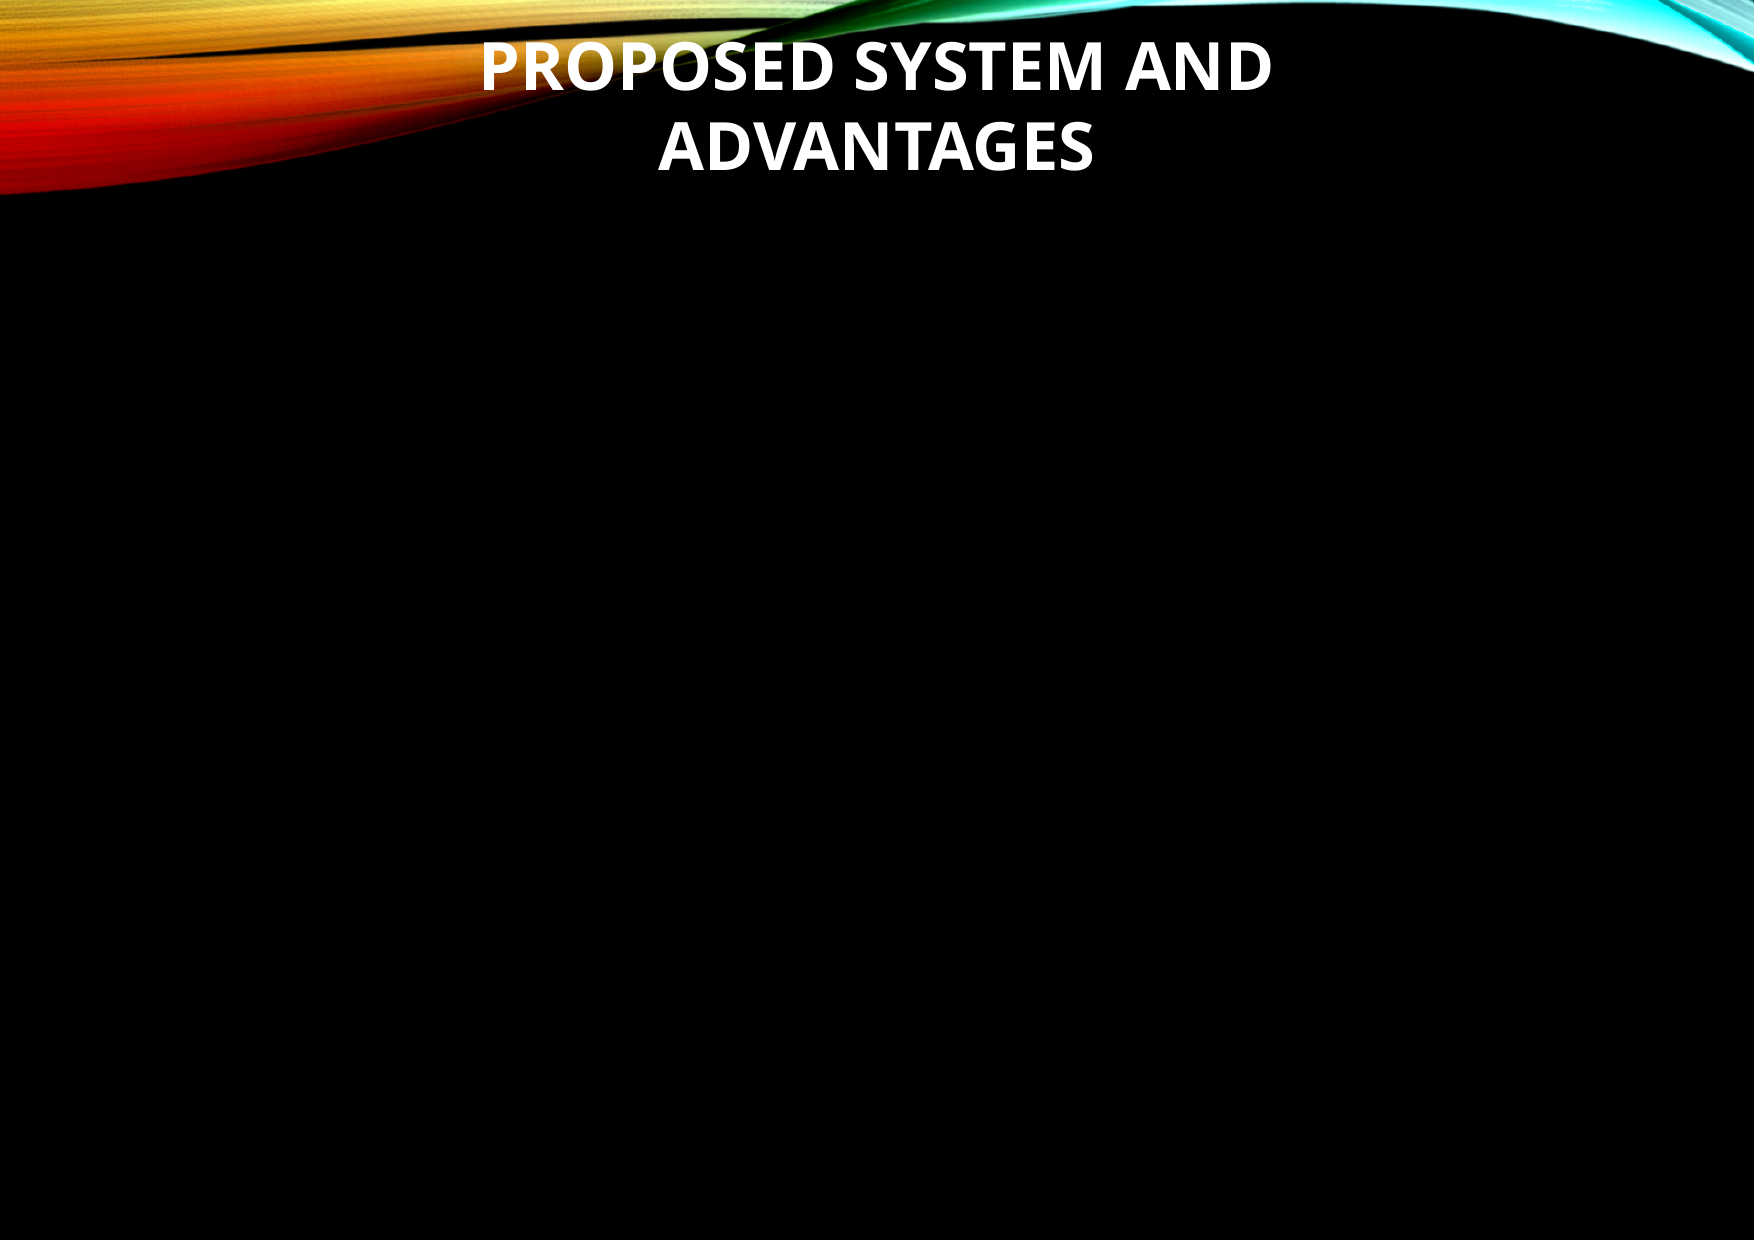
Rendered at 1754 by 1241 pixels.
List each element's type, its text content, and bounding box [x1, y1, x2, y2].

text_box PROPOSED SYSTEM AND ADVANTAGES [438, 16, 1316, 191]
picture [0, 0, 1754, 196]
